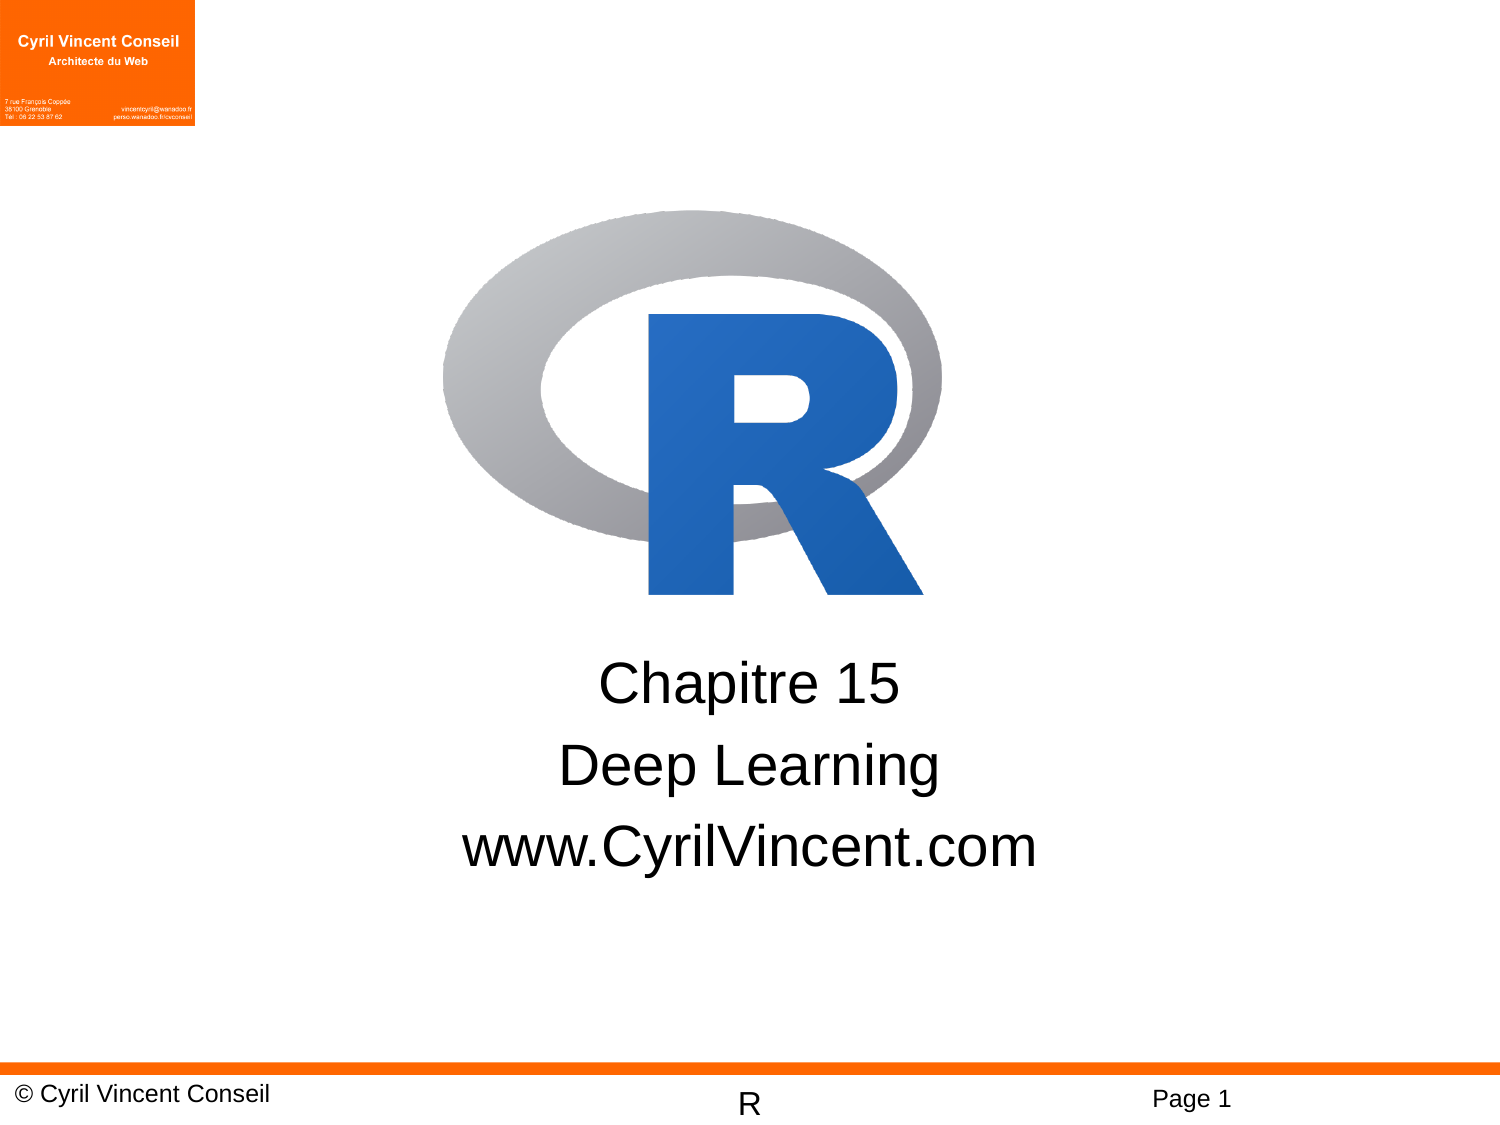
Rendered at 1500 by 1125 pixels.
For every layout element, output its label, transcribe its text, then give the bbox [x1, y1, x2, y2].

picture [0, 0, 195, 126]
subtitle Chapitre 15 Deep Learning www.CyrilVincent.com [225, 637, 1275, 925]
picture [442, 207, 944, 596]
